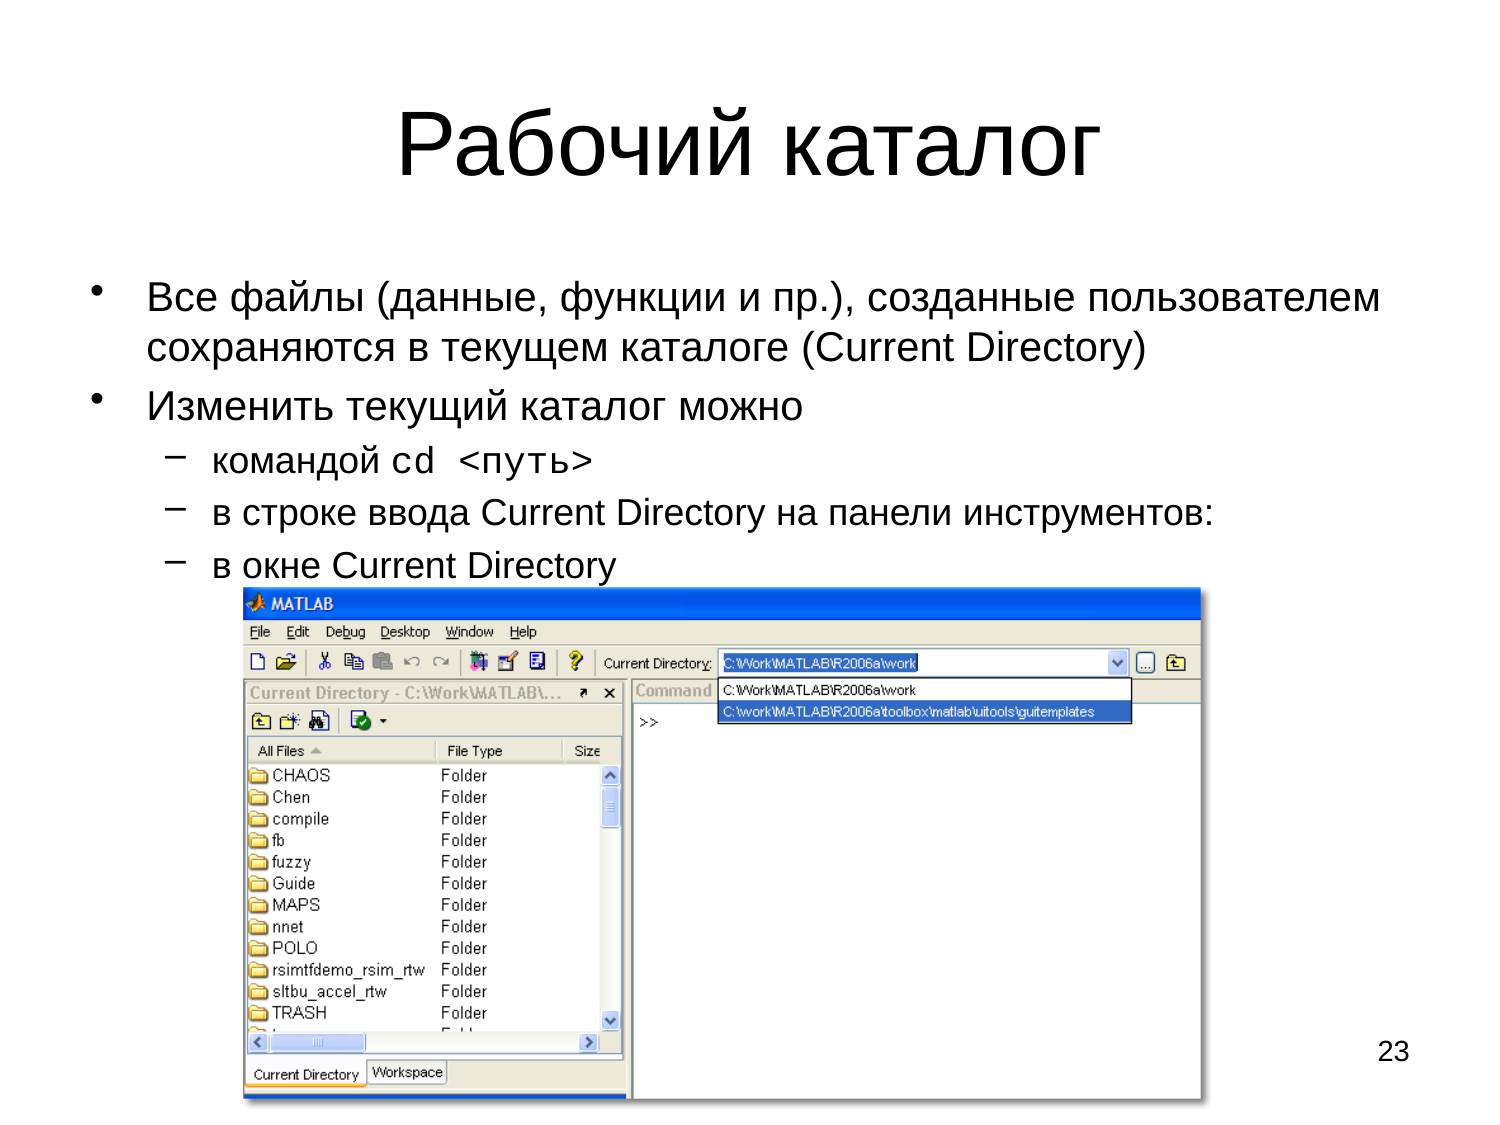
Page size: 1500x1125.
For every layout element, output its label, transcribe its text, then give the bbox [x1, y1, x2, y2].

list Все файлы (данные, функции и пр.), созданные пользователем сохраняются в текущем каталоге (Current Directory) Изменить текущий каталог можно командой cd <путь> в строке ввода Current Directory на панели инструментов: в окне Current Directory [74, 262, 1436, 634]
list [241, 585, 1211, 1109]
title Рабочий каталог [74, 44, 1426, 233]
slide_number 23 [1215, 1024, 1426, 1103]
